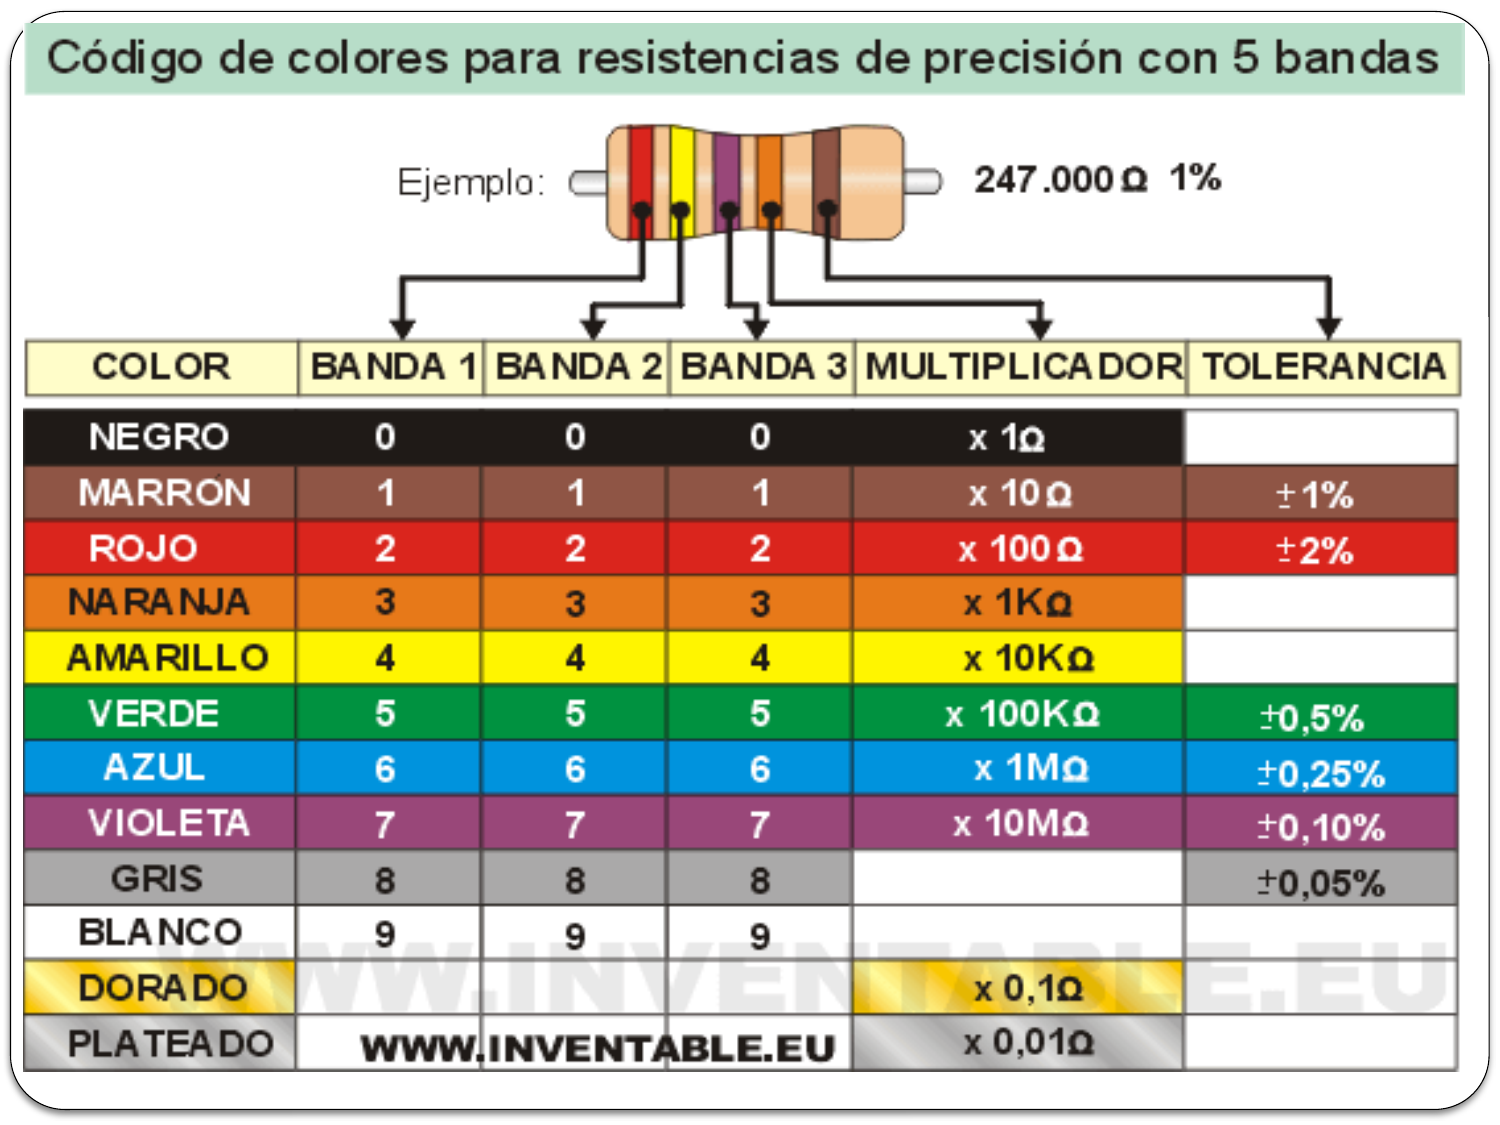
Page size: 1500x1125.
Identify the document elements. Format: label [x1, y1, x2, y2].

picture [23, 23, 1466, 1072]
